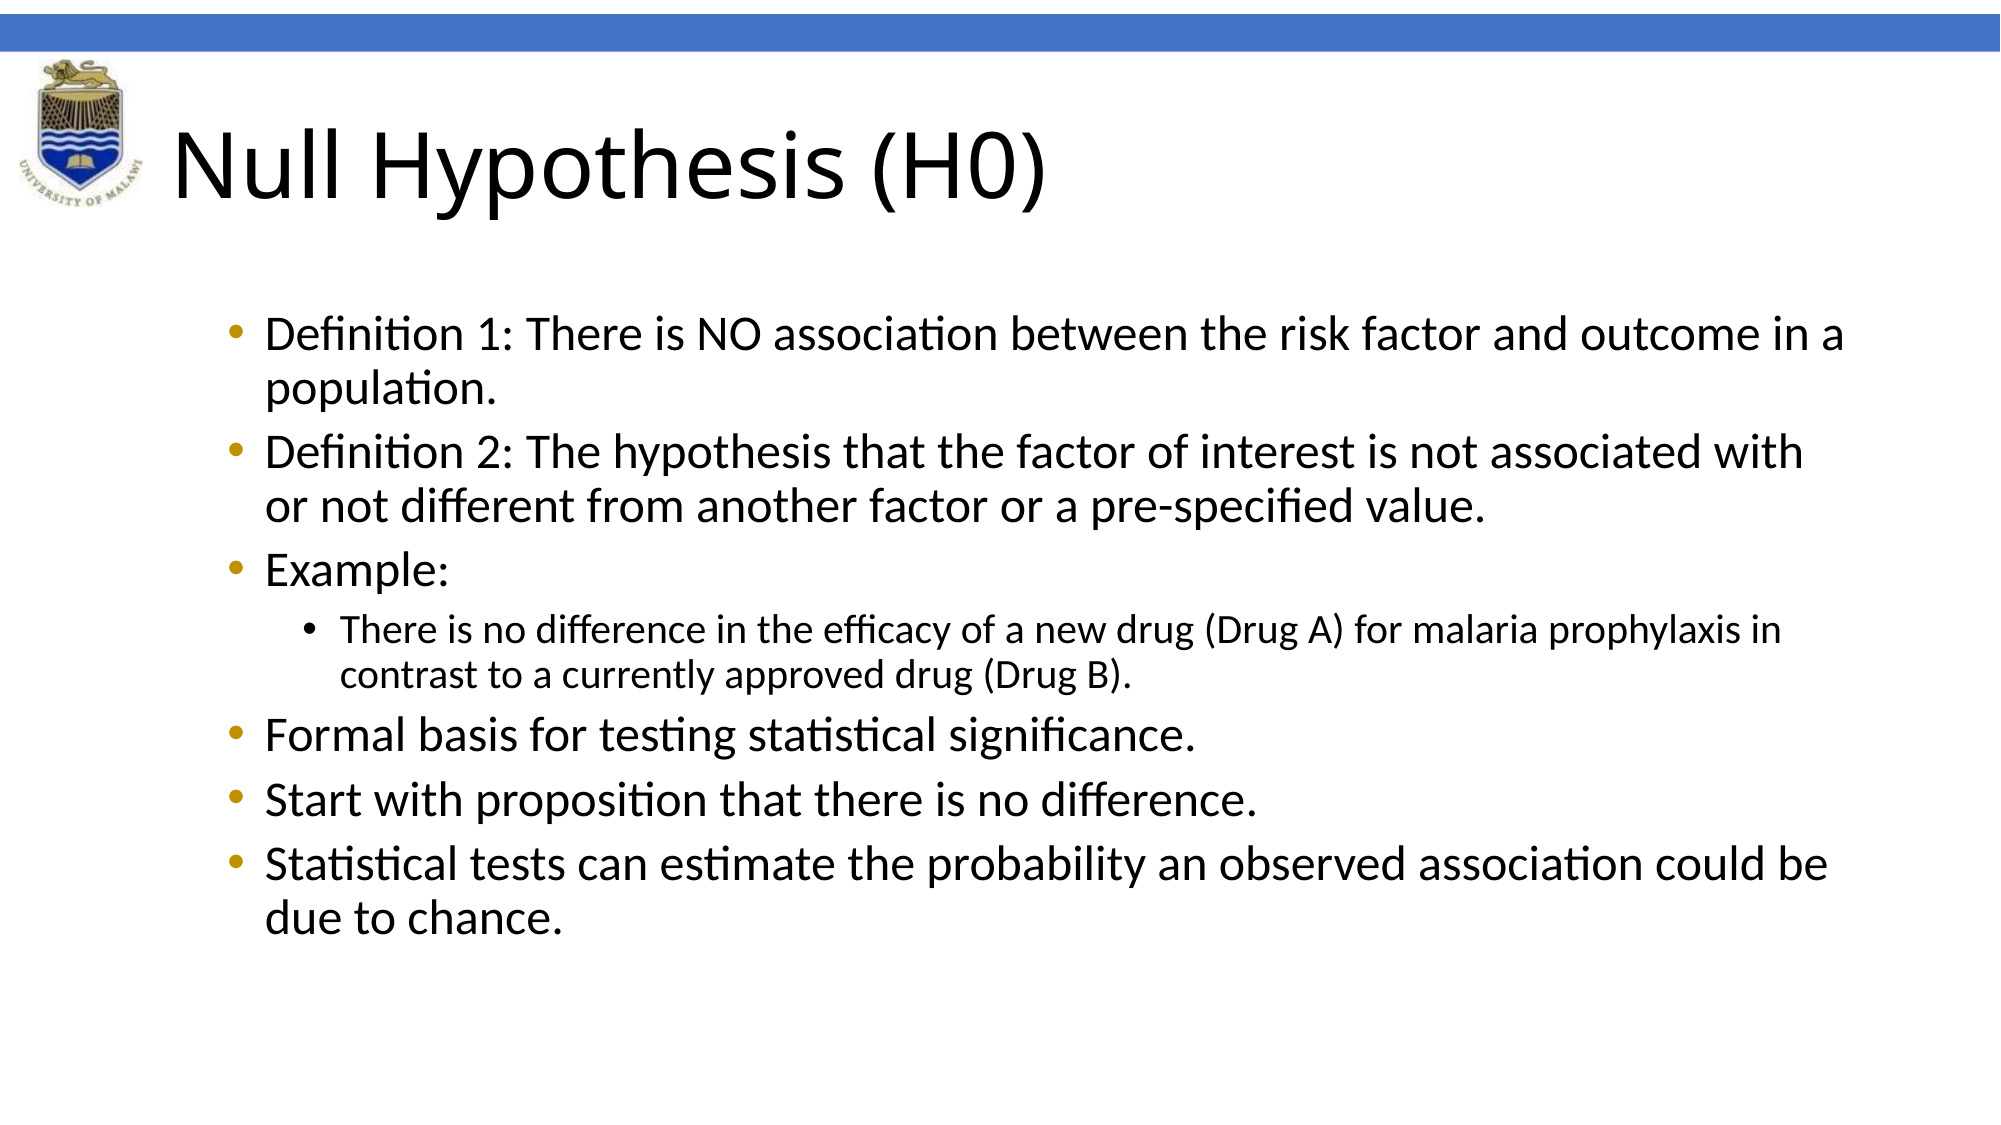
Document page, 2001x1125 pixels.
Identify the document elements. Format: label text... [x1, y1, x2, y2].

list Definition 1: There is NO association between the risk factor and outcome in a population. Definition 2: The hypothesis that the factor of interest is not associated with or not different from another factor or a pre-specified value. Example: There is no difference in the efficacy of a new drug (Drug A) for malaria prophylaxis in contrast to a currently approved drug (Drug B). Formal basis for testing statistical significance. Start with proposition that there is no difference. Statistical tests can estimate the probability an observed association could be due to chance. [137, 299, 1863, 1066]
title Null Hypothesis (H0) [155, 59, 1851, 278]
picture [19, 59, 143, 207]
